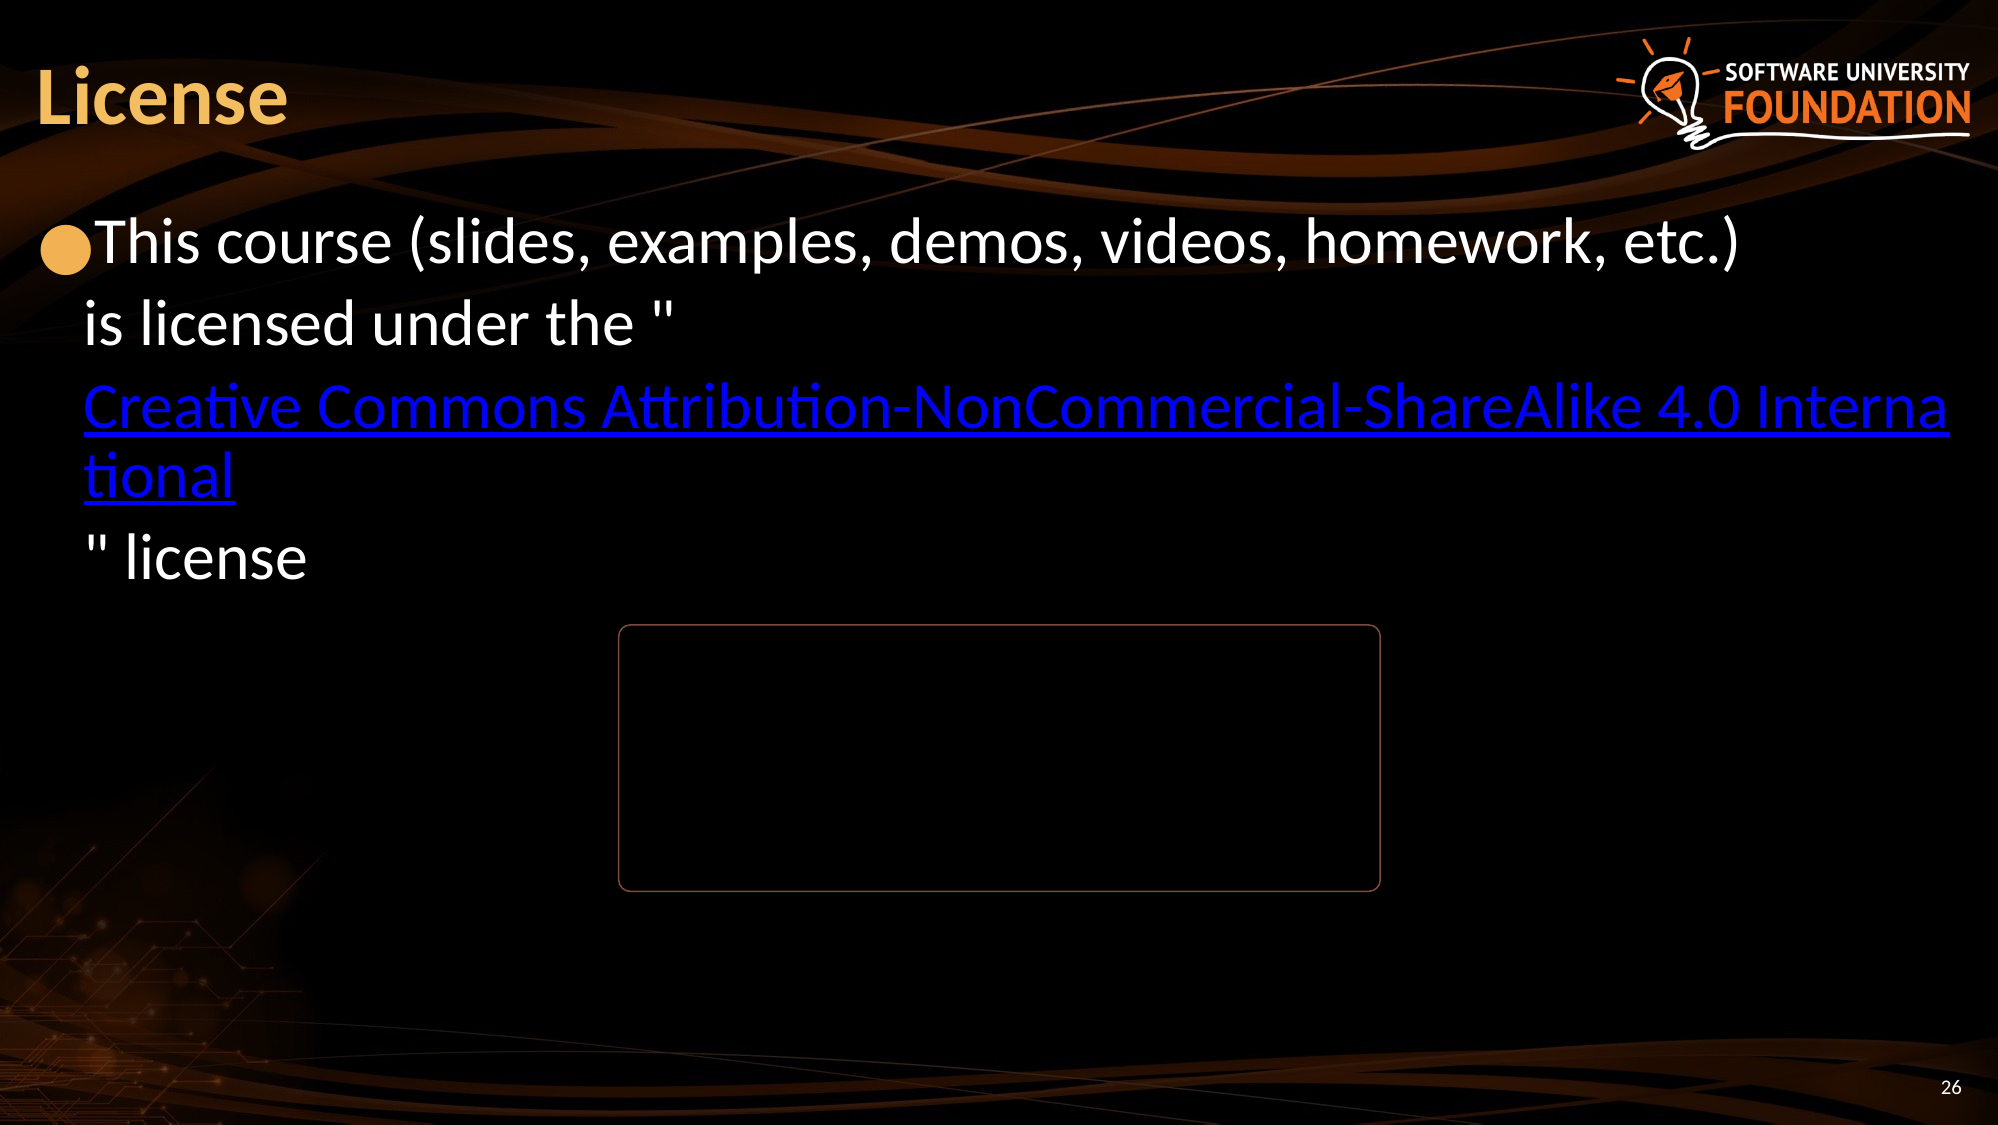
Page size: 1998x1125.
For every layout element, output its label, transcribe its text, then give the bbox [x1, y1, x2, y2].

title License [30, 6, 1602, 189]
list This course (slides, examples, demos, videos, homework, etc.) is licensed under the "Creative Commons Attribution-NonCommercial-ShareAlike 4.0 International" license [31, 188, 1968, 484]
text_box [618, 624, 1381, 892]
slide_number ‹#› [1931, 1069, 1968, 1104]
picture [0, 0, 1998, 1125]
